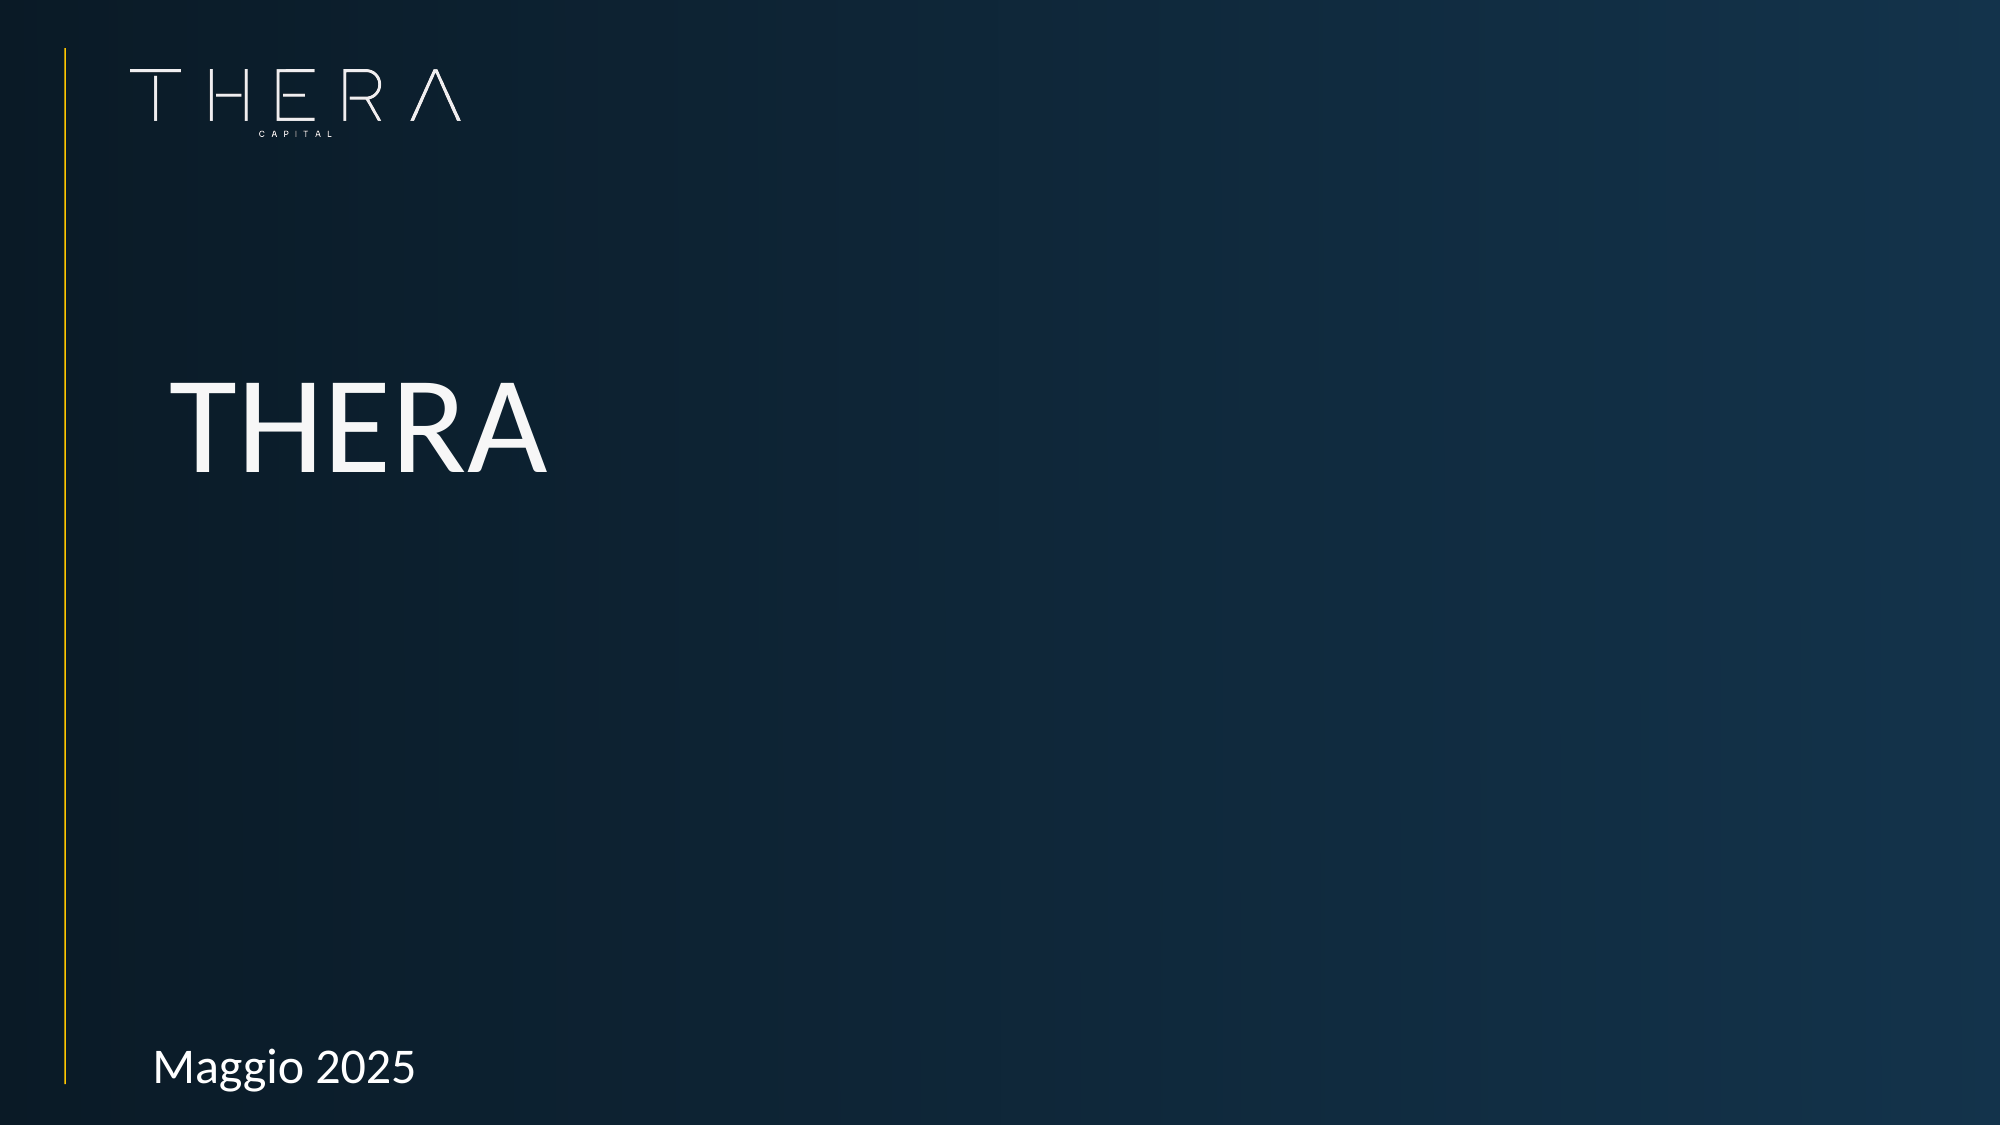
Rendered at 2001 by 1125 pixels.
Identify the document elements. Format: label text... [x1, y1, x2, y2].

text_box Maggio 2025 [132, 1013, 804, 1105]
picture [130, 69, 461, 137]
list THERA [130, 337, 1577, 677]
